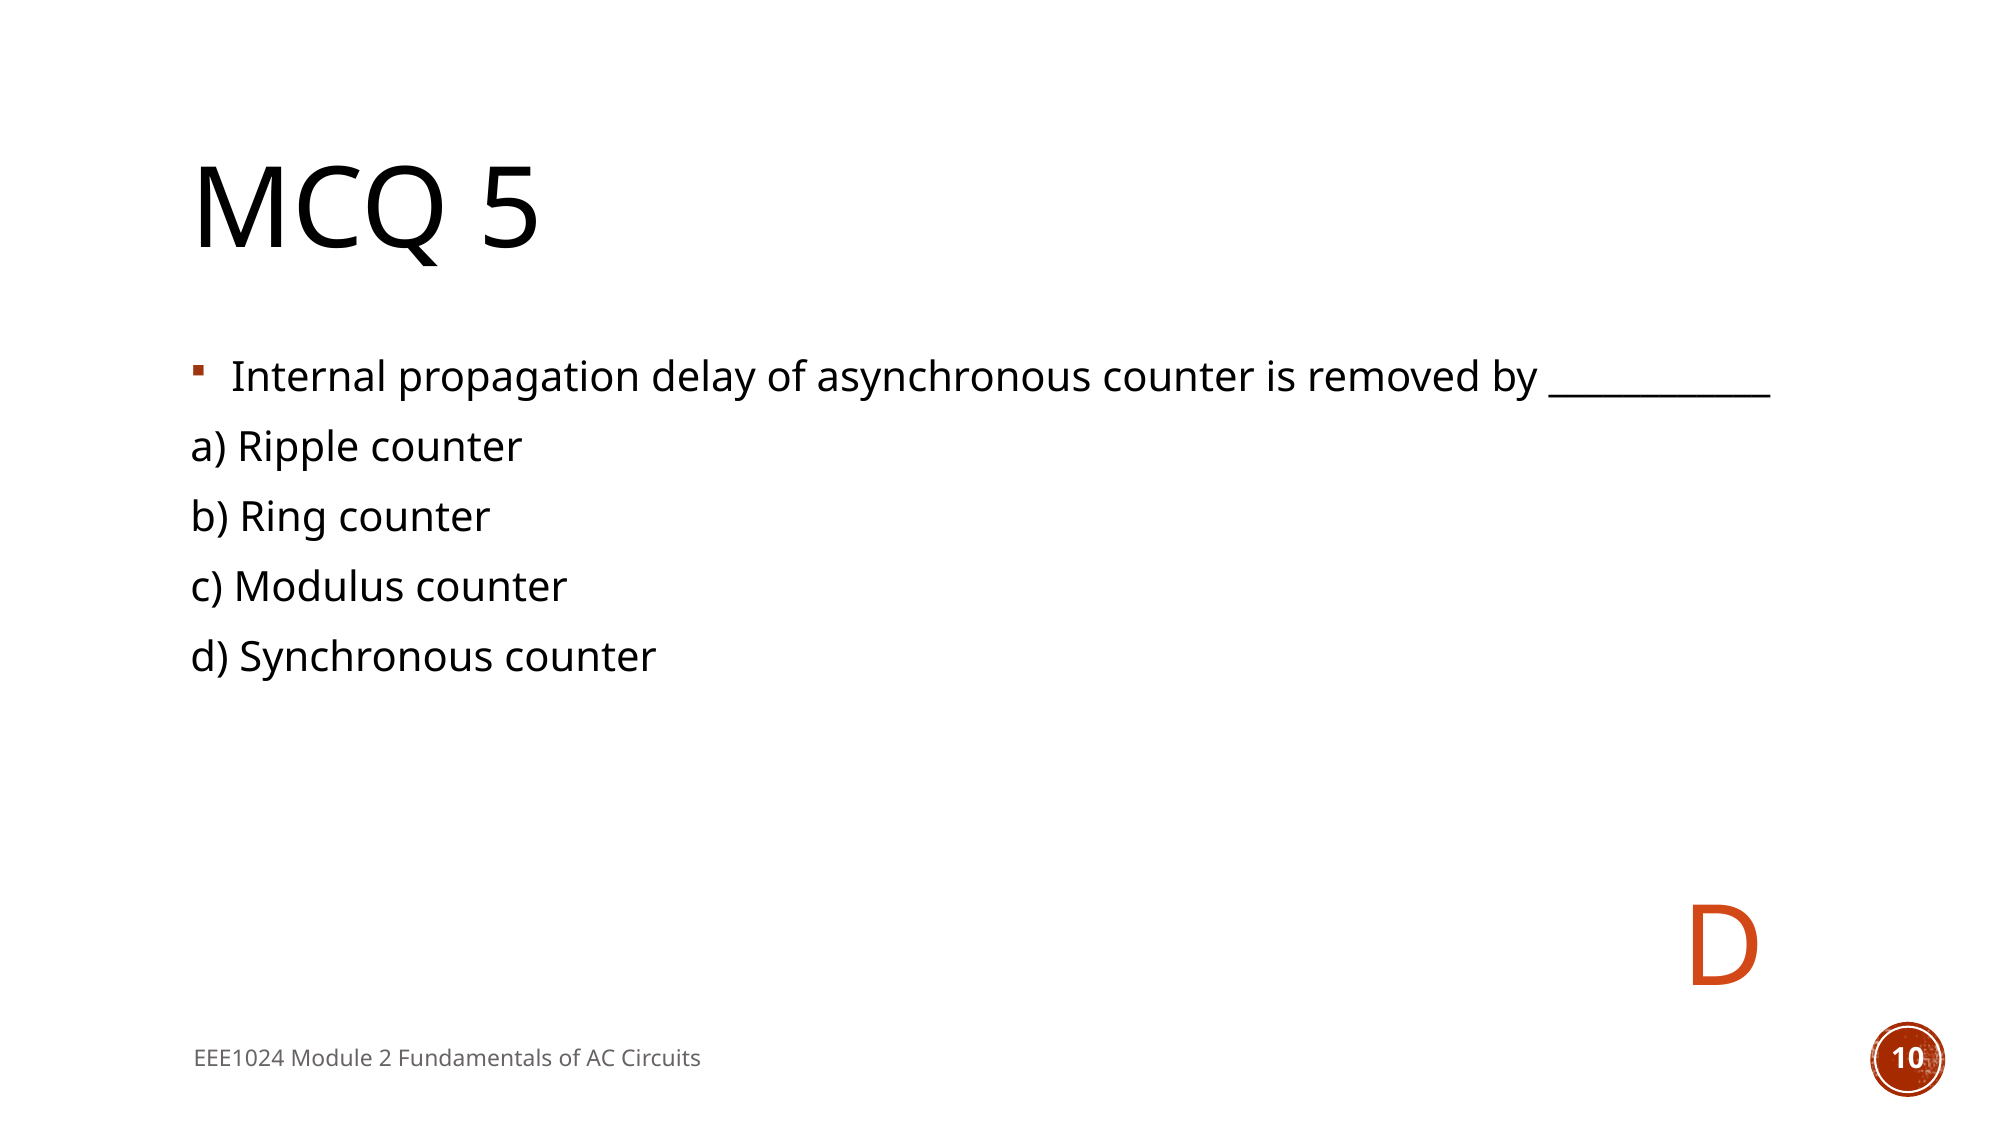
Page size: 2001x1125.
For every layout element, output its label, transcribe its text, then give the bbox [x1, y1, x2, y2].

footer EEE1024 Module 2 Fundamentals of AC Circuits [178, 1028, 1217, 1089]
text_box D [1667, 865, 1781, 1016]
slide_number 10 [1855, 1028, 1961, 1089]
title MCQ 5 [175, 79, 1826, 344]
list Internal propagation delay of asynchronous counter is removed by ____________ a) Ripple counter b) Ring counter c) Modulus counter d) Synchronous counter [175, 348, 1826, 1013]
